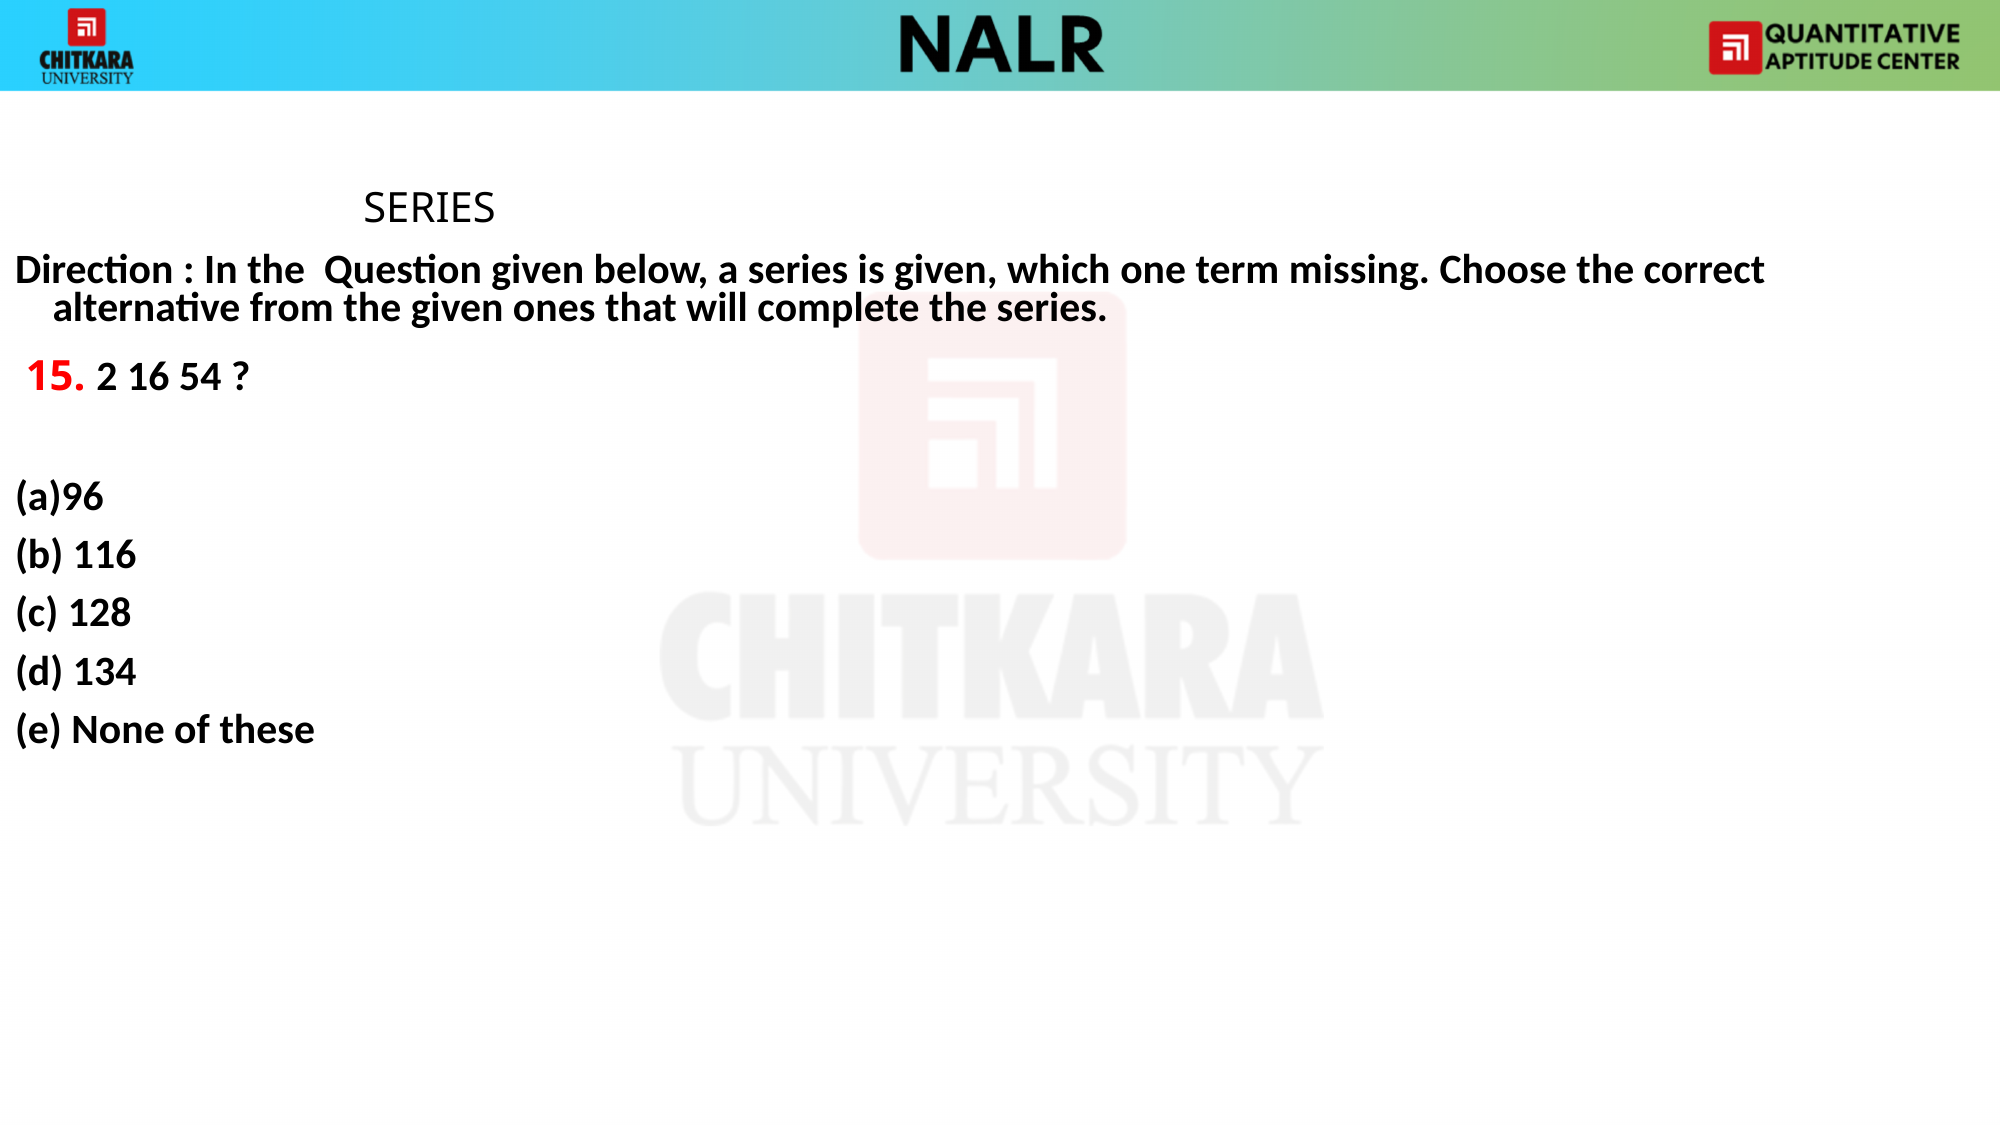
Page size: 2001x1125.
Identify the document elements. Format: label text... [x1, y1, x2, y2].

list SERIES Direction : In the Question given below, a series is given, which one term missing. Choose the correct alternative from the given ones that will complete the series. 15. 2 16 54 ? 96 (b) 116 (c) 128 (d) 134 (e) None of these [0, 173, 1925, 1051]
picture [0, 0, 2000, 1125]
